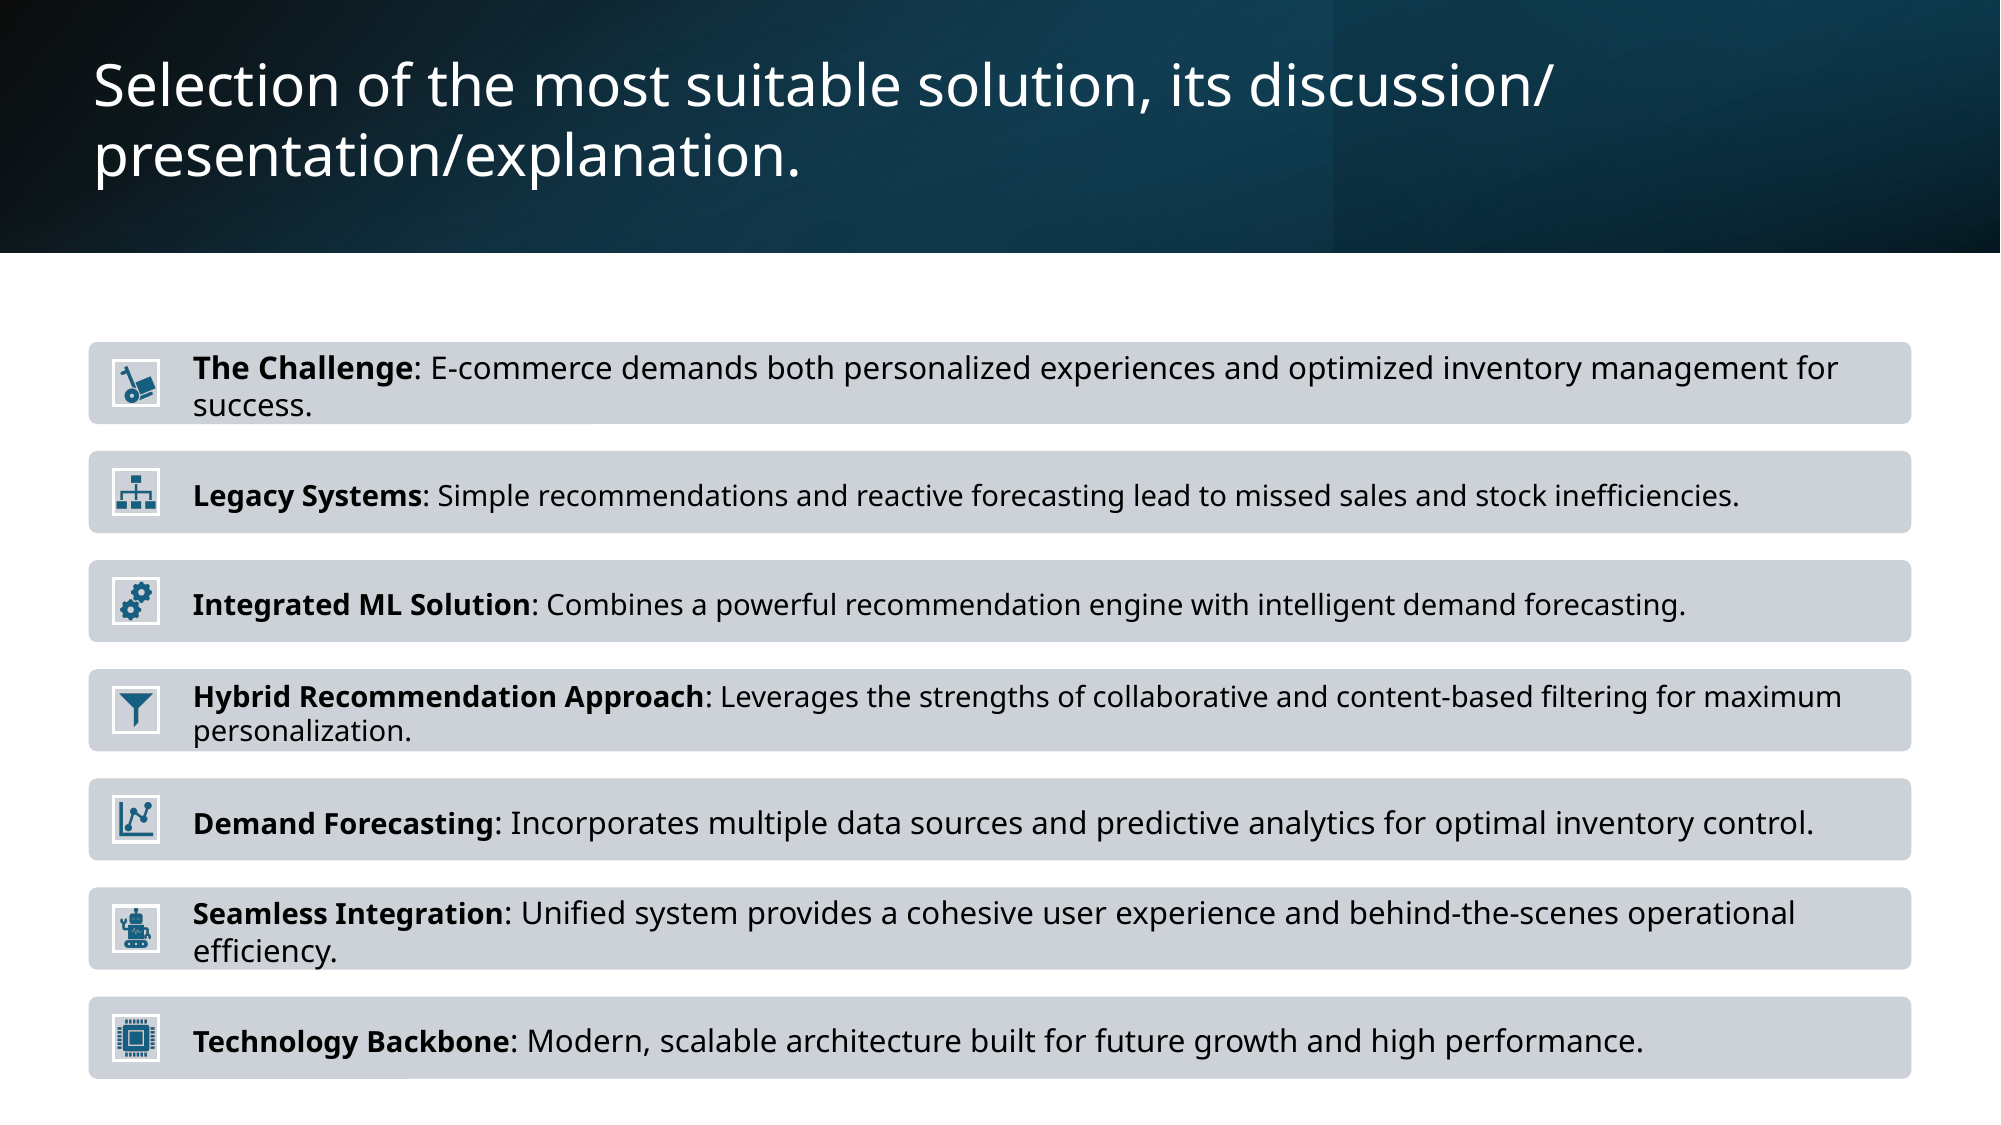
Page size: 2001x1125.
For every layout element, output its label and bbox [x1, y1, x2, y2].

text_box [88, 341, 1912, 1085]
picture [0, 0, 2000, 254]
